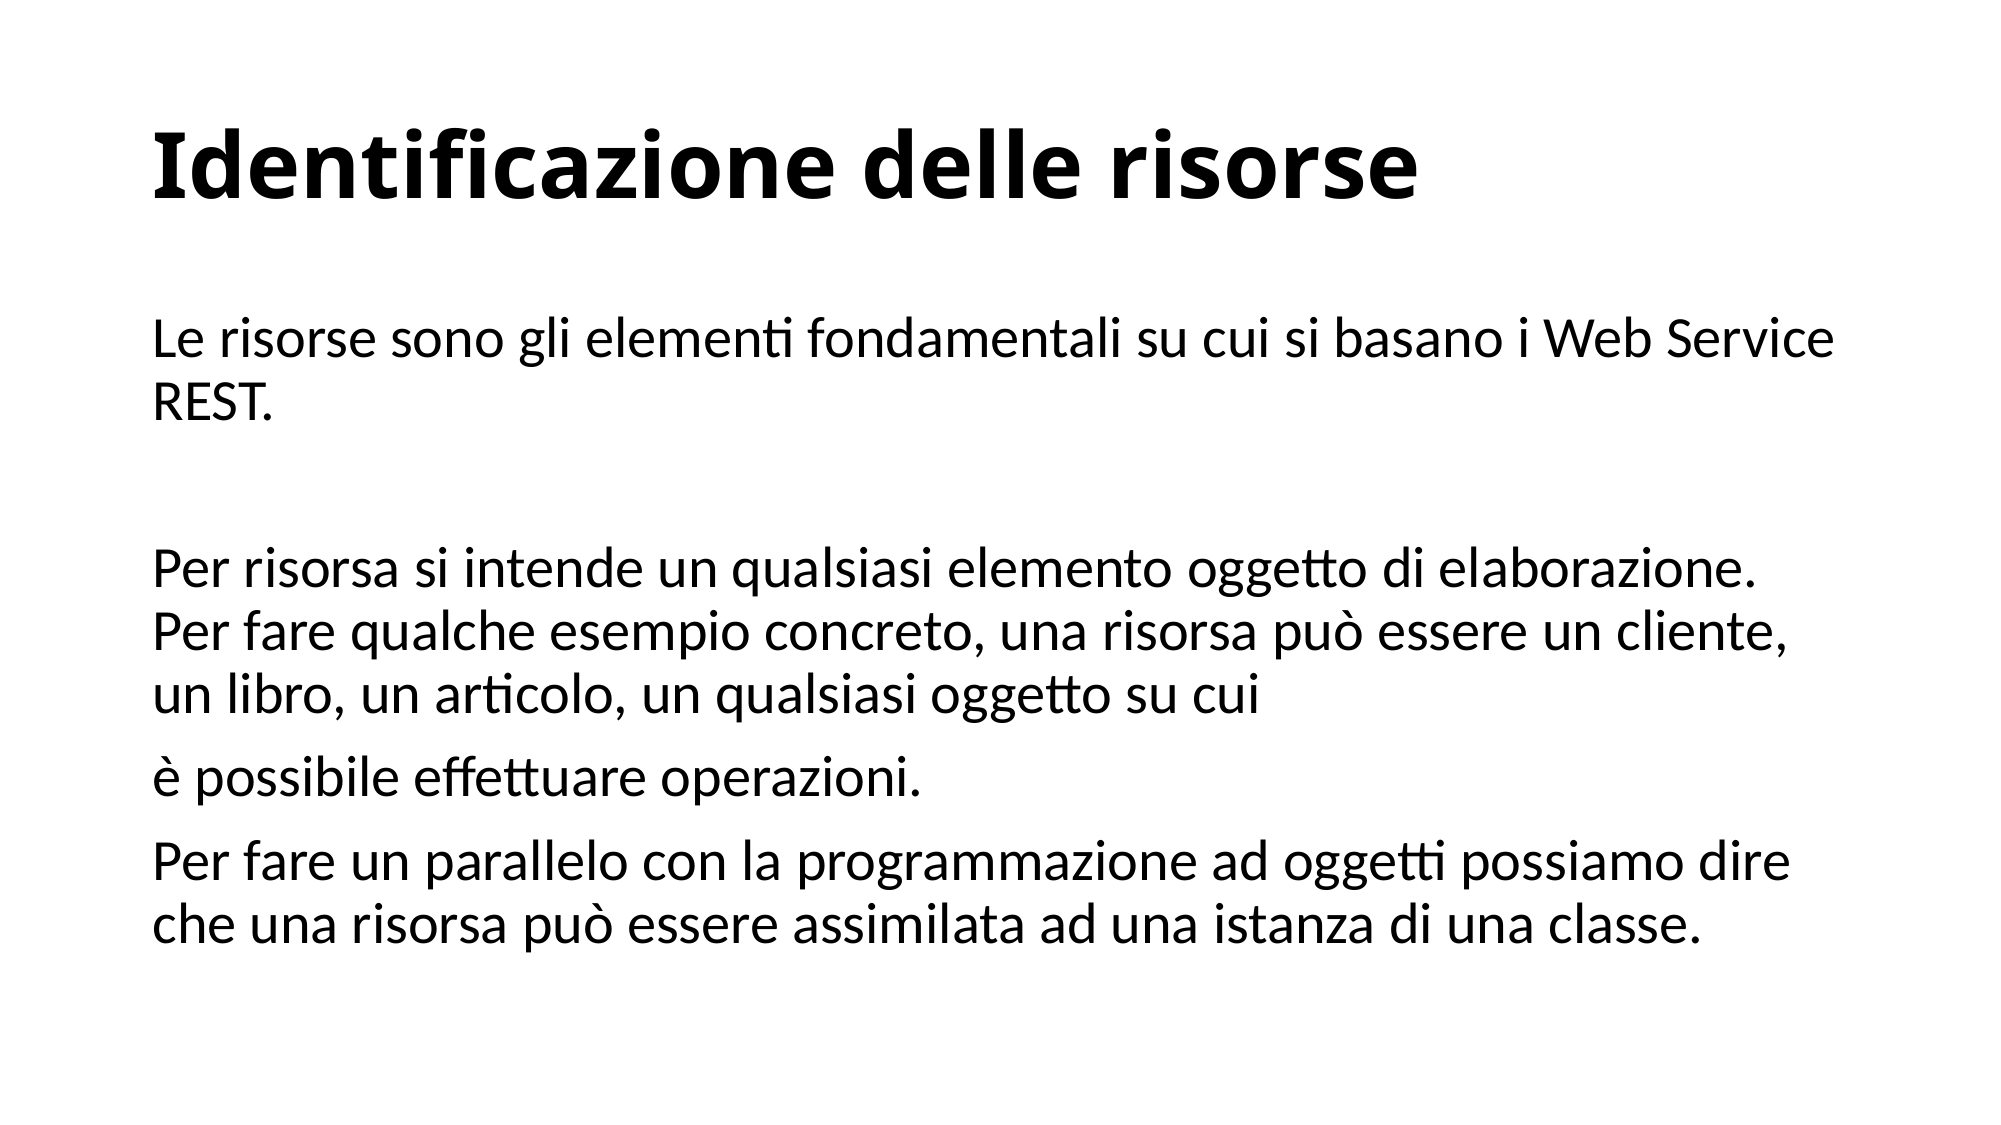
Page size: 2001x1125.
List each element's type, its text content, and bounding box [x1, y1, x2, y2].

list Le risorse sono gli elementi fondamentali su cui si basano i Web Service REST. Per risorsa si intende un qualsiasi elemento oggetto di elaborazione. Per fare qualche esempio concreto, una risorsa può essere un cliente, un libro, un articolo, un qualsiasi oggetto su cui è possibile effettuare operazioni. Per fare un parallelo con la programmazione ad oggetti possiamo dire che una risorsa può essere assimilata ad una istanza di una classe. [137, 299, 1863, 1014]
title Identificazione delle risorse [137, 59, 1863, 278]
